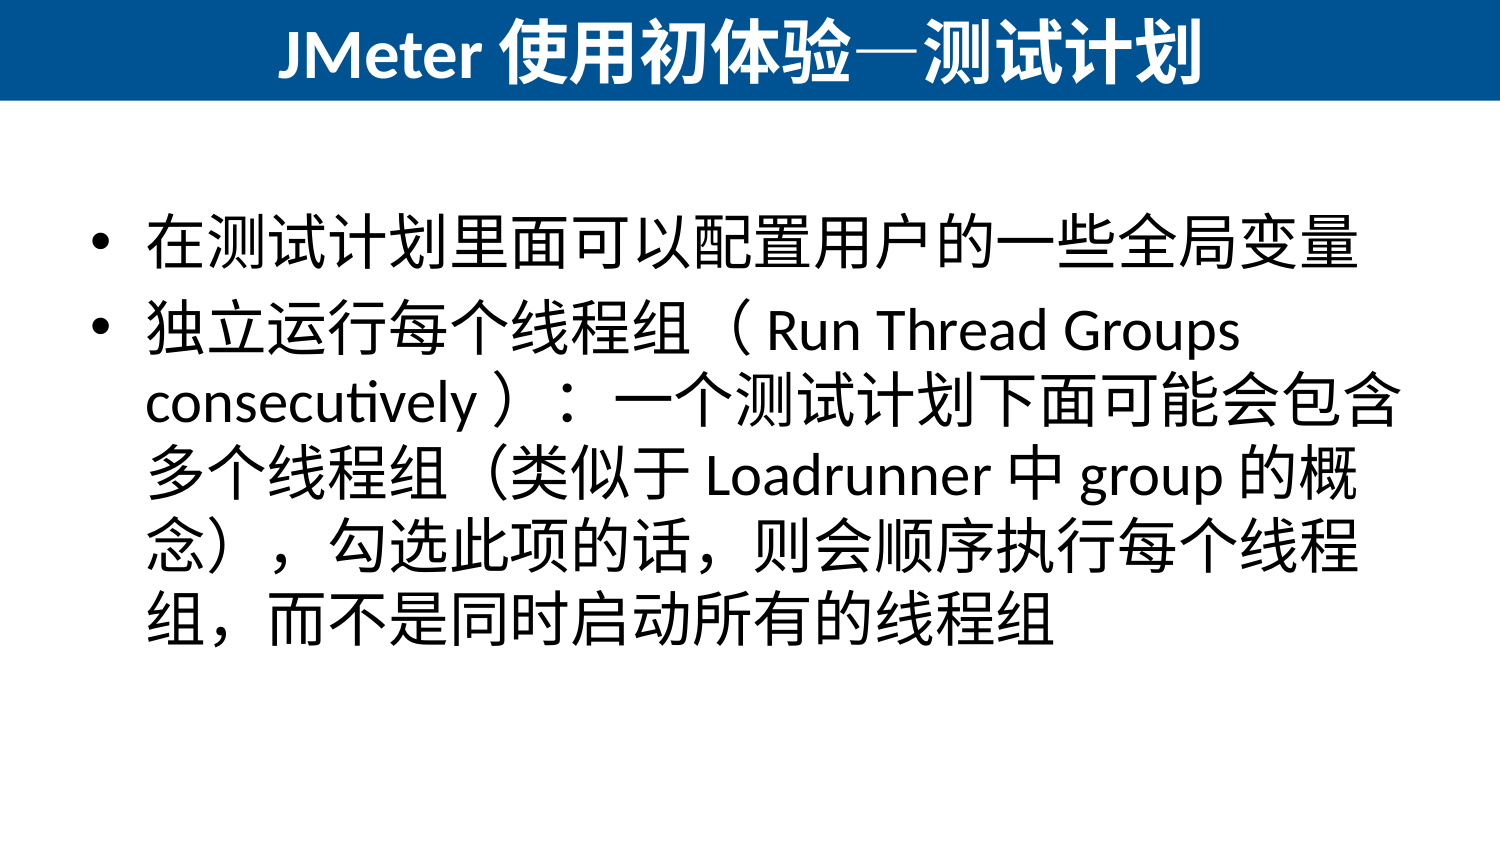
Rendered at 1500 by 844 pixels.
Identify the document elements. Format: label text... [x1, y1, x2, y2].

title JMeter使用初体验—测试计划 [2, 0, 1483, 101]
list 在测试计划里面可以配置用户的一些全局变量 独立运行每个线程组（Run Thread Groups consecutively）：一个测试计划下面可能会包含多个线程组（类似于Loadrunner中group的概念），勾选此项的话，则会顺序执行每个线程组，而不是同时启动所有的线程组 [75, 196, 1425, 754]
